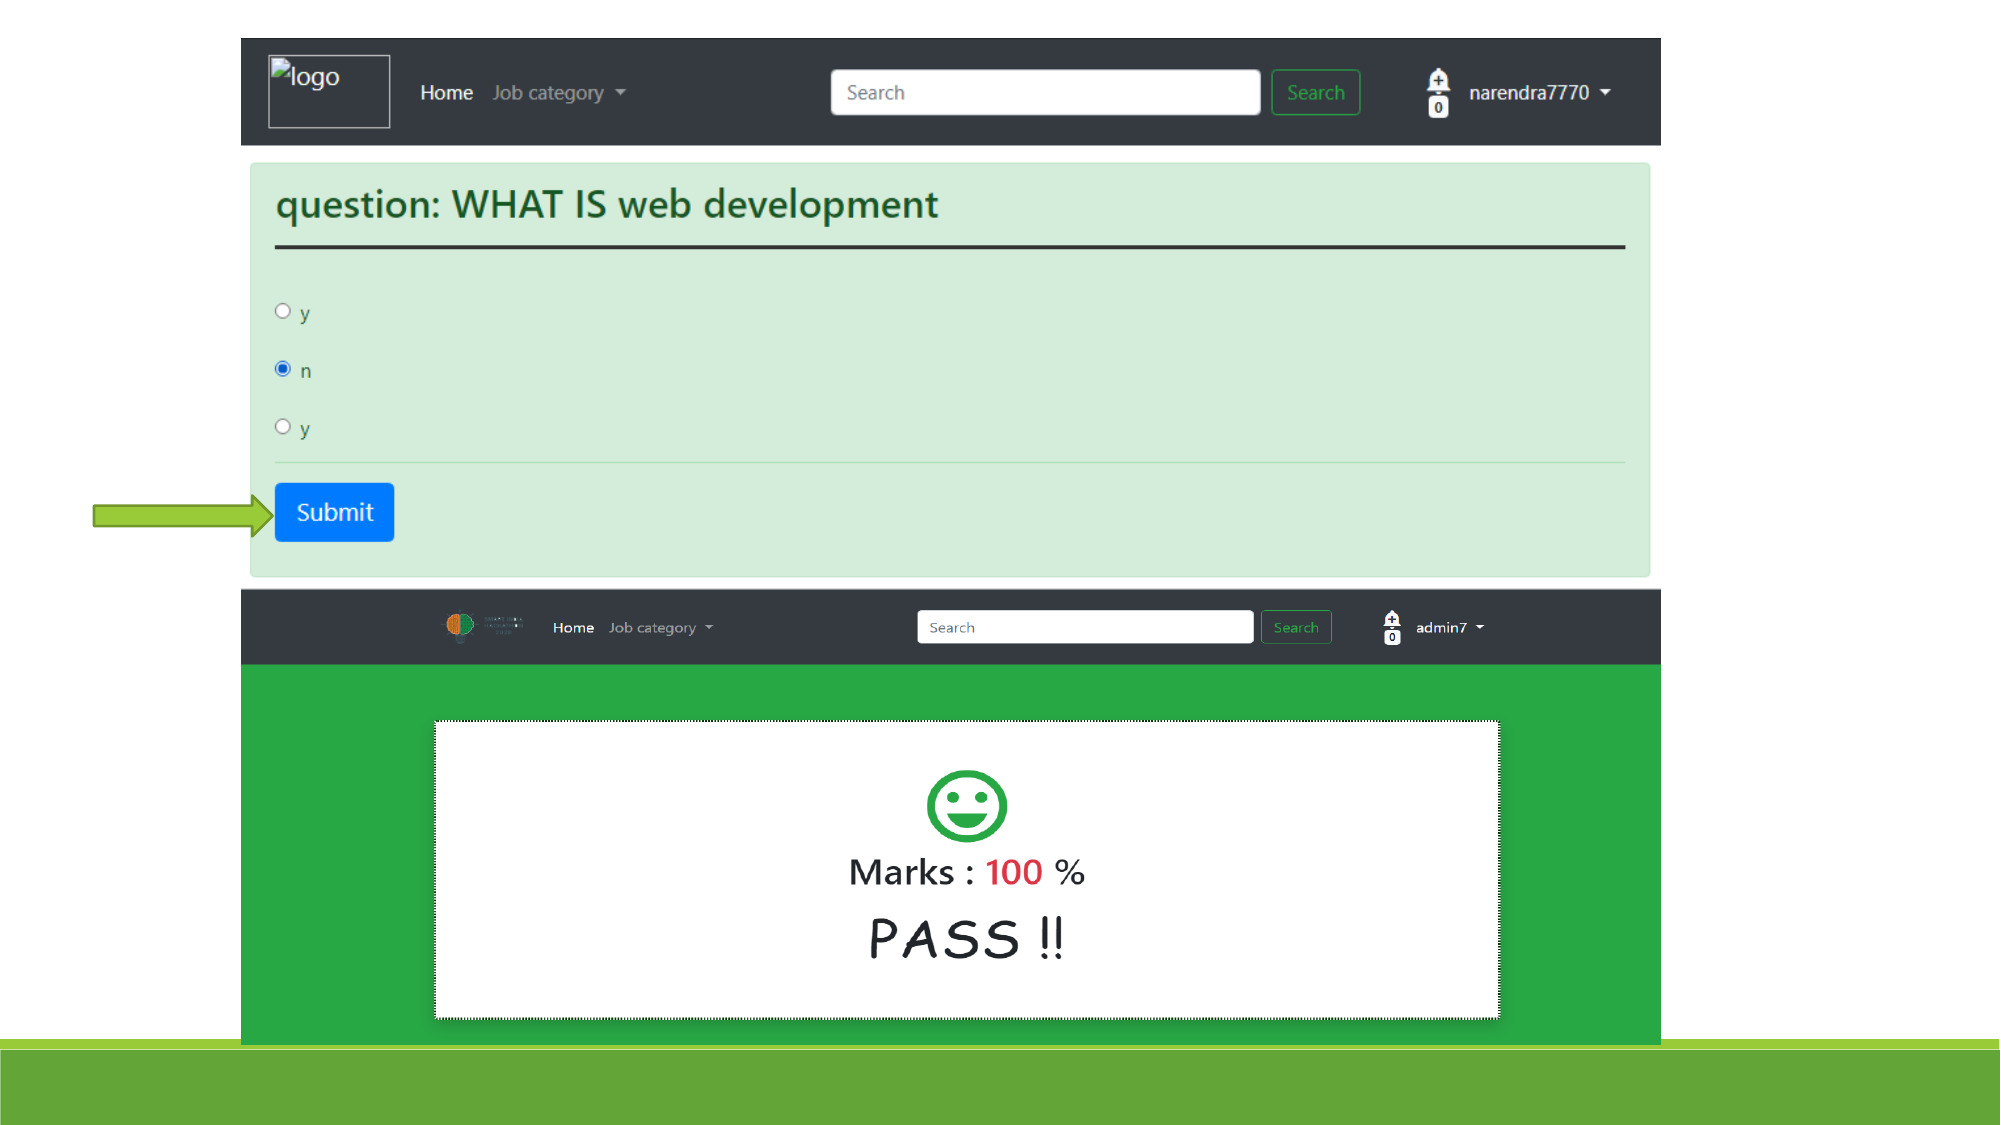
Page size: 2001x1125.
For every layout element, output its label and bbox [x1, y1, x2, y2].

picture [240, 38, 1662, 1046]
text_box [92, 504, 237, 528]
